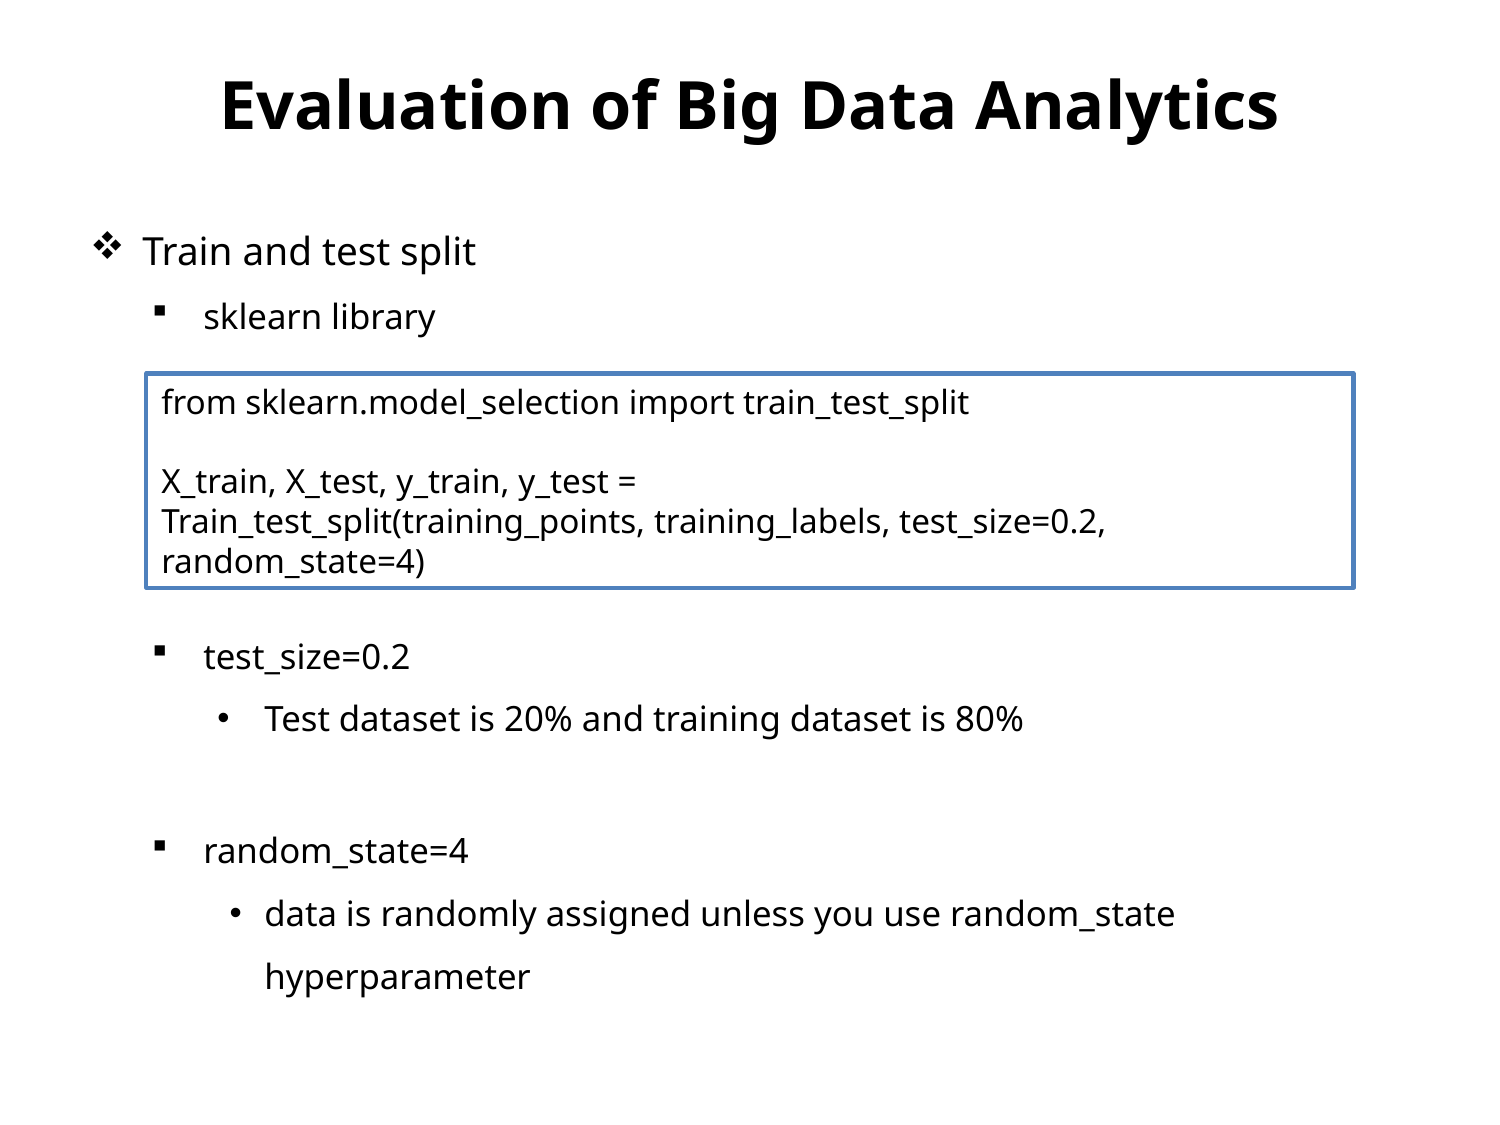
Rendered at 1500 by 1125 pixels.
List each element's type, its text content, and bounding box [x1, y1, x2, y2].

text_box from sklearn.model_selection import train_test_split X_train, X_test, y_train, y_test = Train_test_split(training_points, training_labels, test_size=0.2, random_state=4) [144, 371, 1356, 590]
title Evaluation of Big Data Analytics [75, 45, 1425, 161]
list Train and test split sklearn library test_size=0.2 Test dataset is 20% and training dataset is 80% random_state=4 data is randomly assigned unless you use random_state hyperparameter [75, 196, 1425, 1071]
